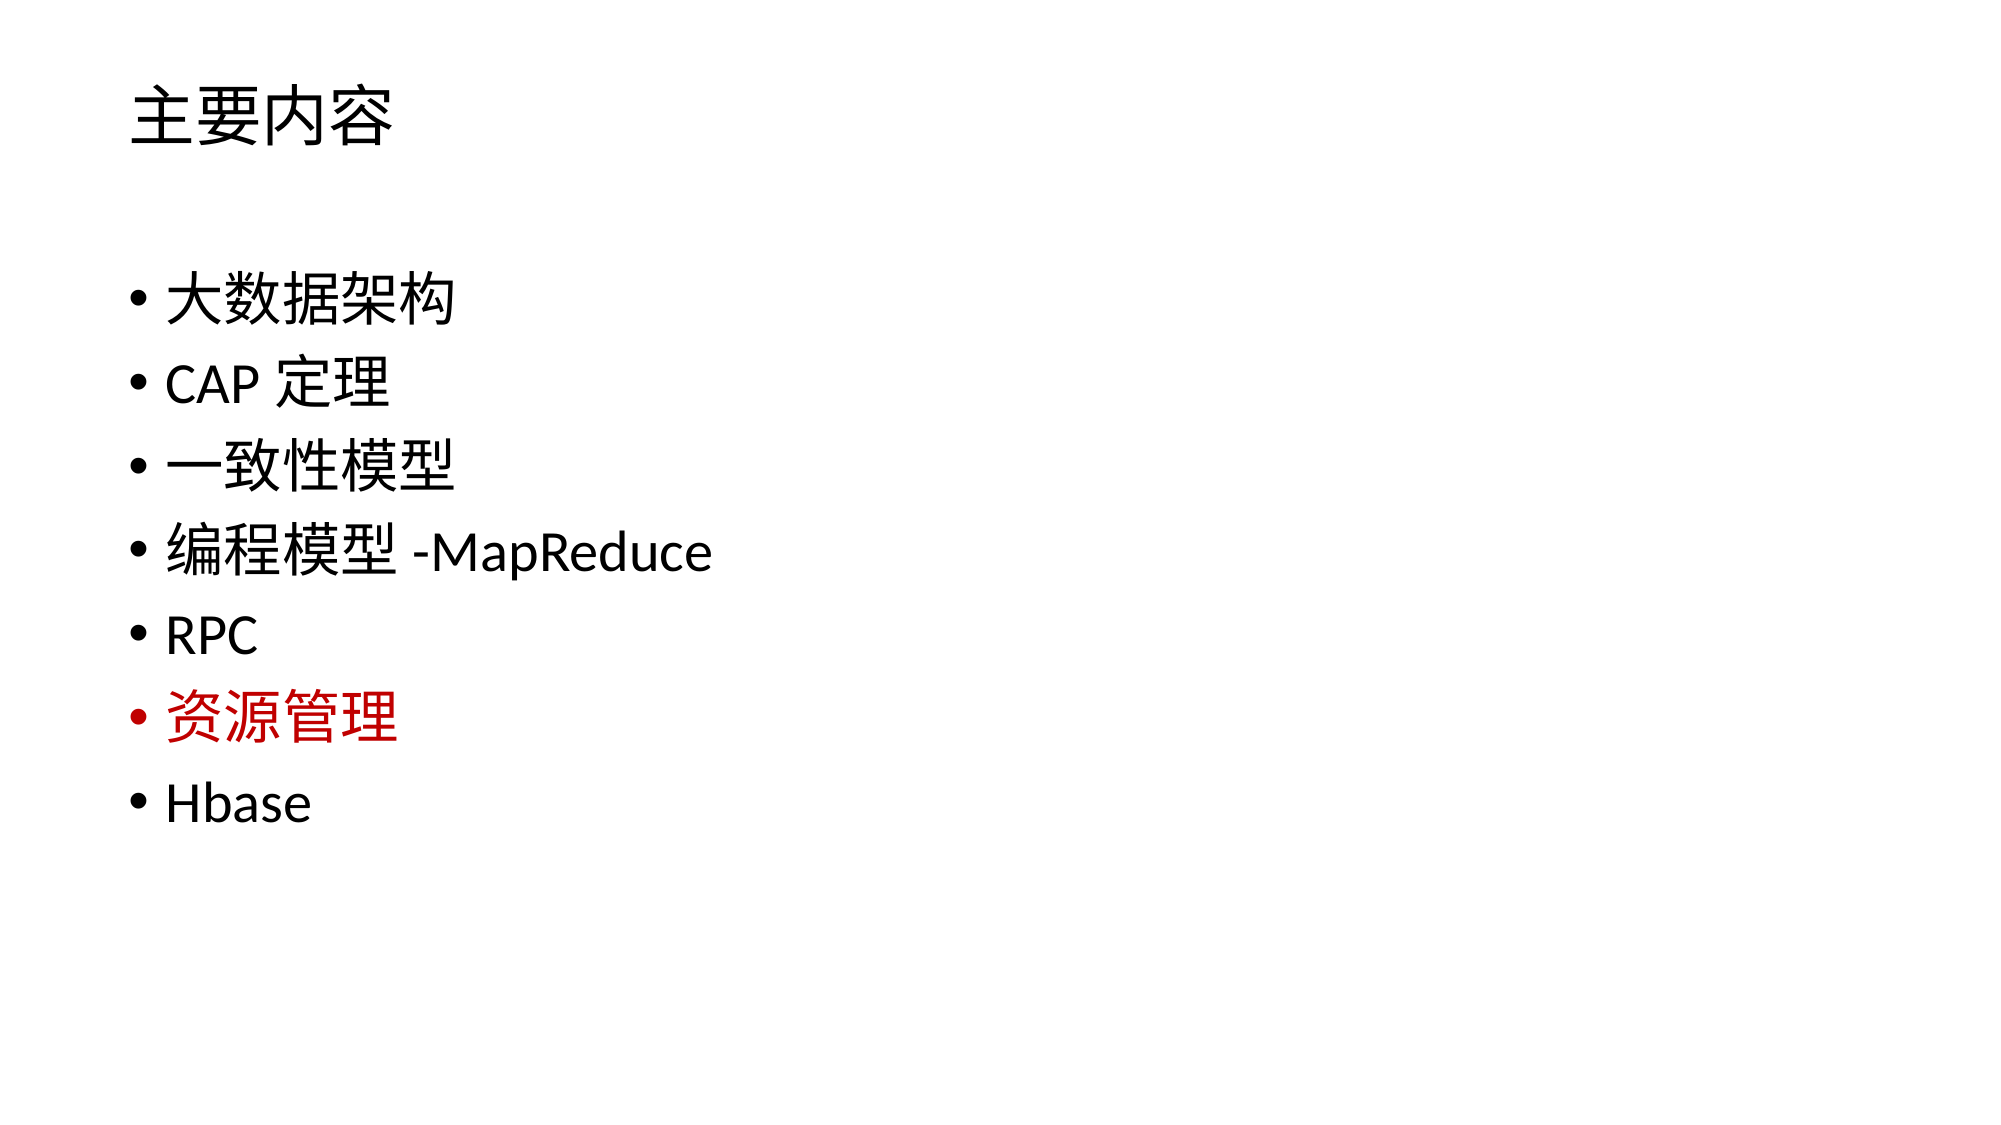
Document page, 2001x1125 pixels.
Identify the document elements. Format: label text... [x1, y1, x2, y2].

list 大数据架构 CAP定理 一致性模型 编程模型-MapReduce RPC 资源管理 Hbase [113, 262, 1863, 1014]
title 主要内容 [113, 42, 1839, 195]
